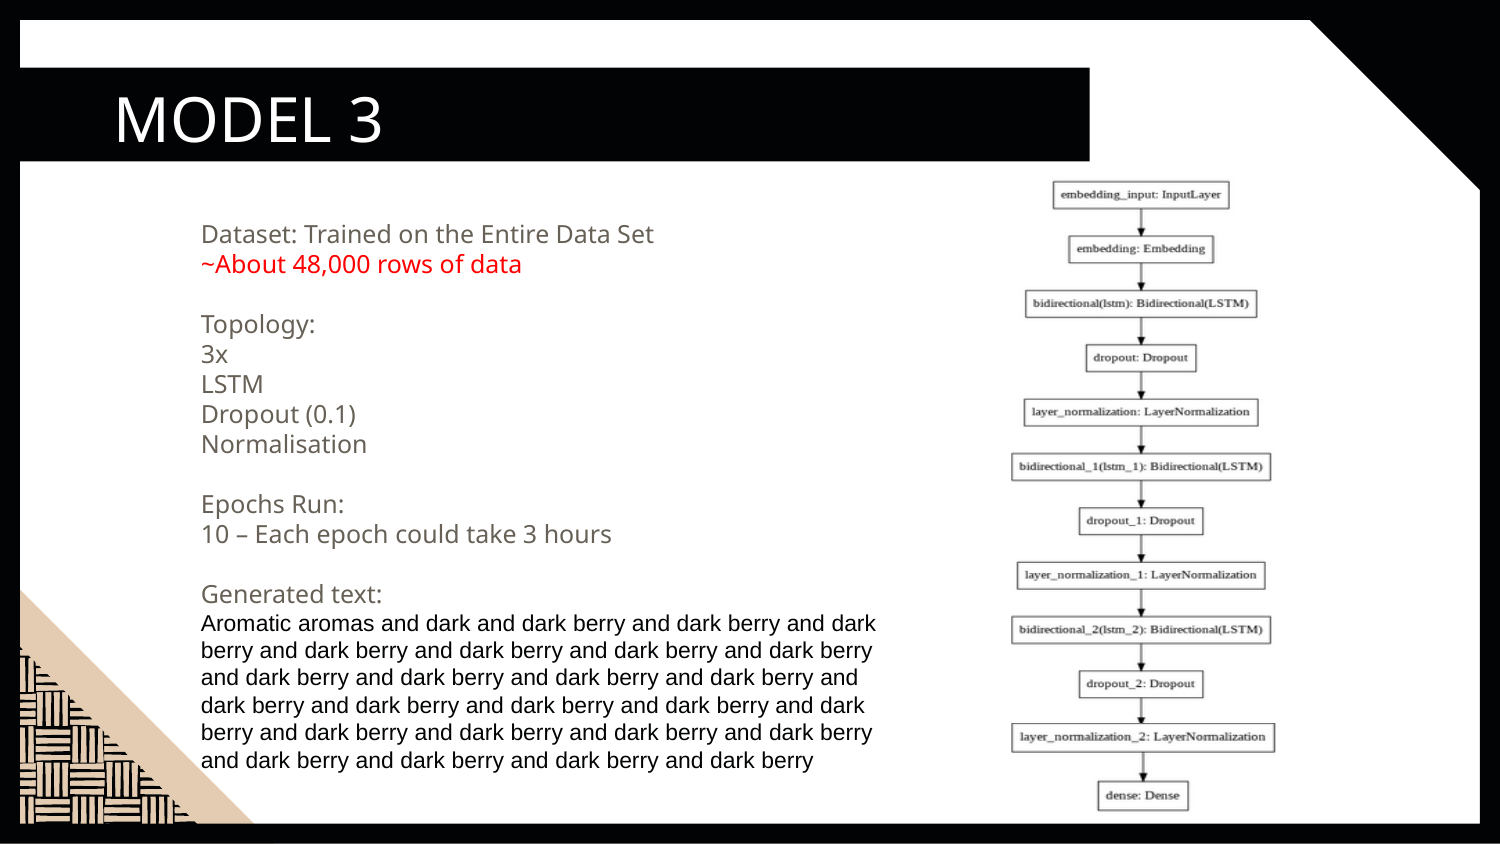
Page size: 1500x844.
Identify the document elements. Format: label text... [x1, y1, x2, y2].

text_box Dataset: Trained on the Entire Data Set ~About 48,000 rows of data Topology: 3x LSTM Dropout (0.1) Normalisation Epochs Run: 10 – Each epoch could take 3 hours Generated text: Aromatic aromas and dark and dark berry and dark berry and dark berry and dark berry and dark berry and dark berry and dark berry and dark berry and dark berry and dark berry and dark berry and dark berry and dark berry and dark berry and dark berry and dark berry and dark berry and dark berry and dark berry and dark berry and dark berry and dark berry and dark berry and dark berry [185, 203, 924, 695]
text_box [1009, 174, 1278, 813]
title MODEL 3 [98, 70, 1378, 165]
